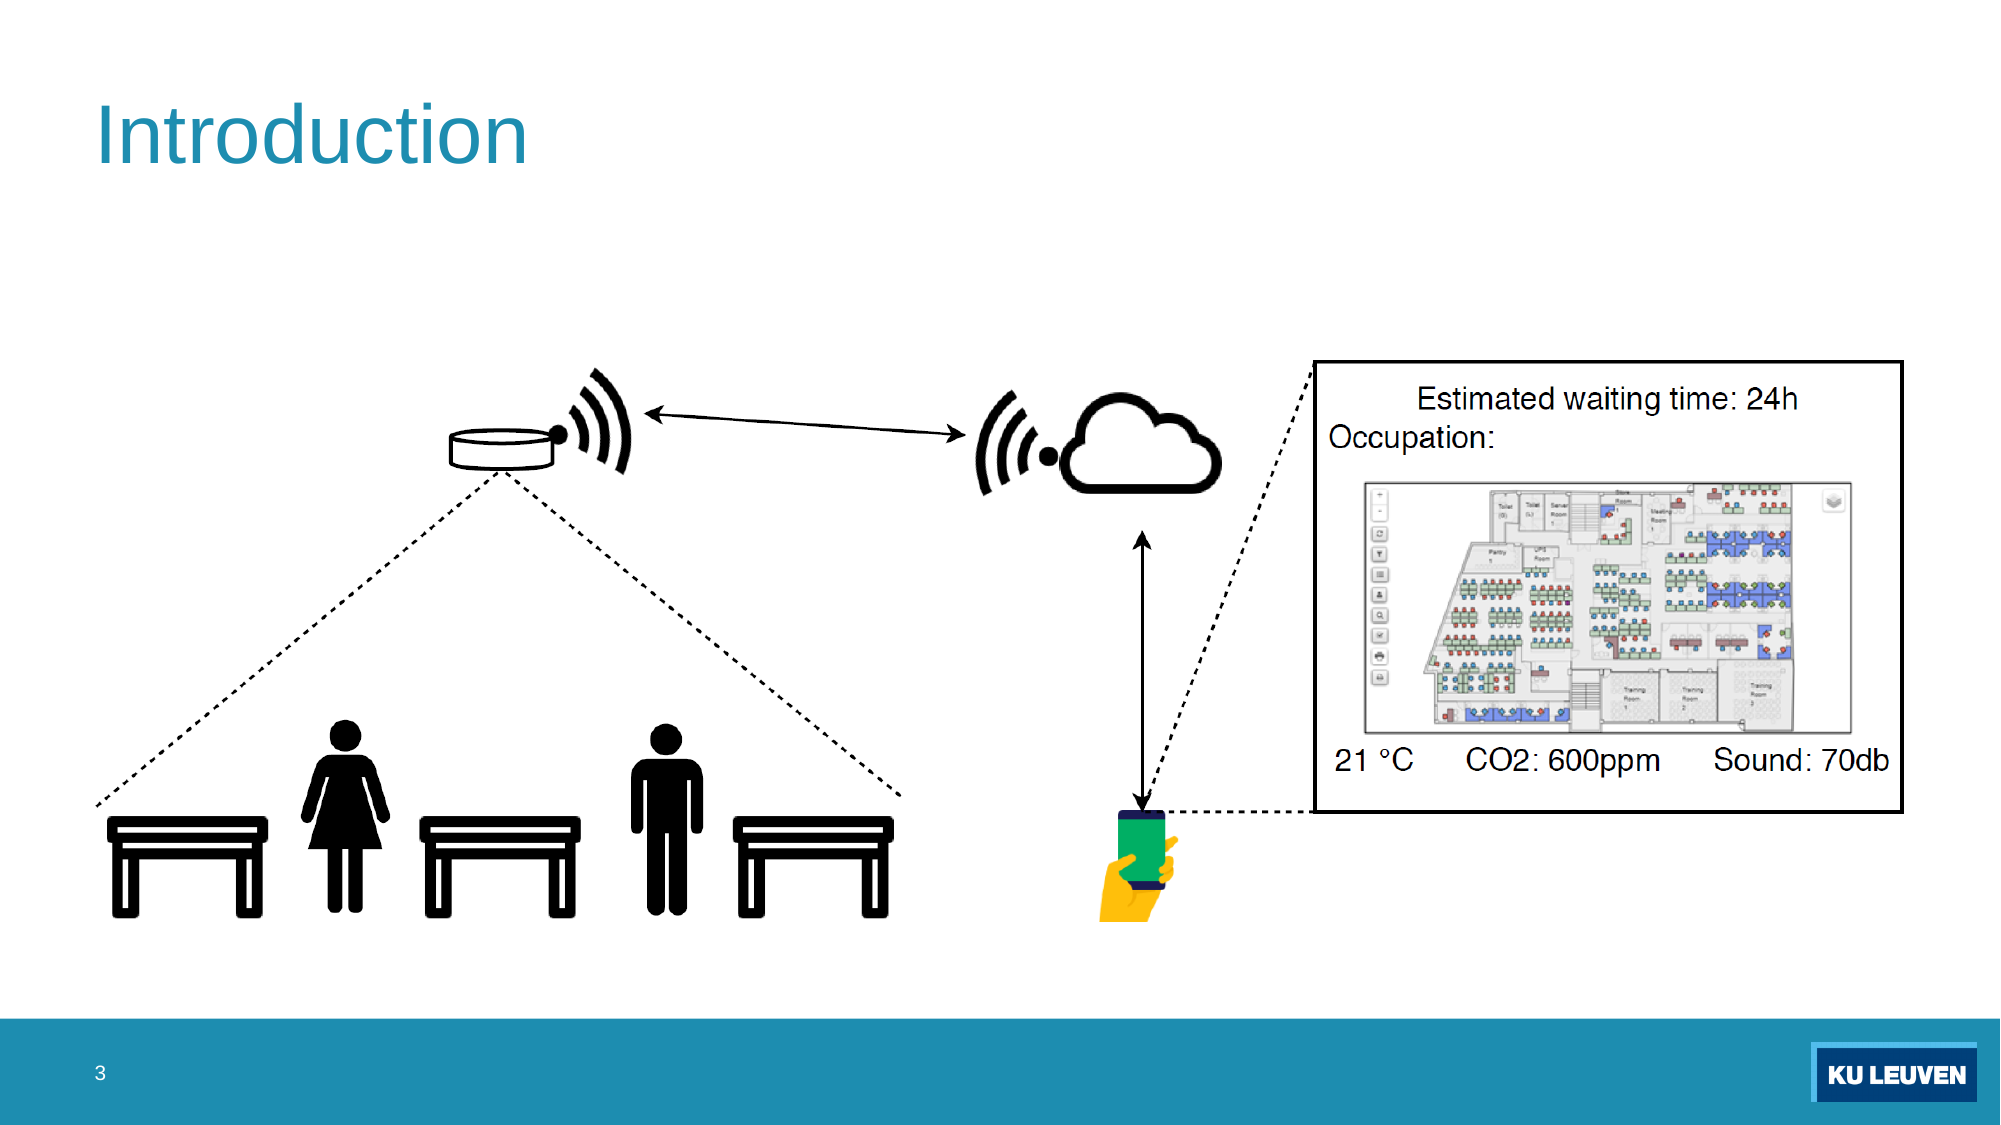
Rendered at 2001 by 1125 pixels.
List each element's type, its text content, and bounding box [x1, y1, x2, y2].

footer [989, 1018, 1809, 1125]
picture [1811, 1042, 1977, 1102]
title Introduction [94, 35, 1906, 225]
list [94, 354, 1906, 922]
slide_number 3 [94, 1018, 201, 1125]
